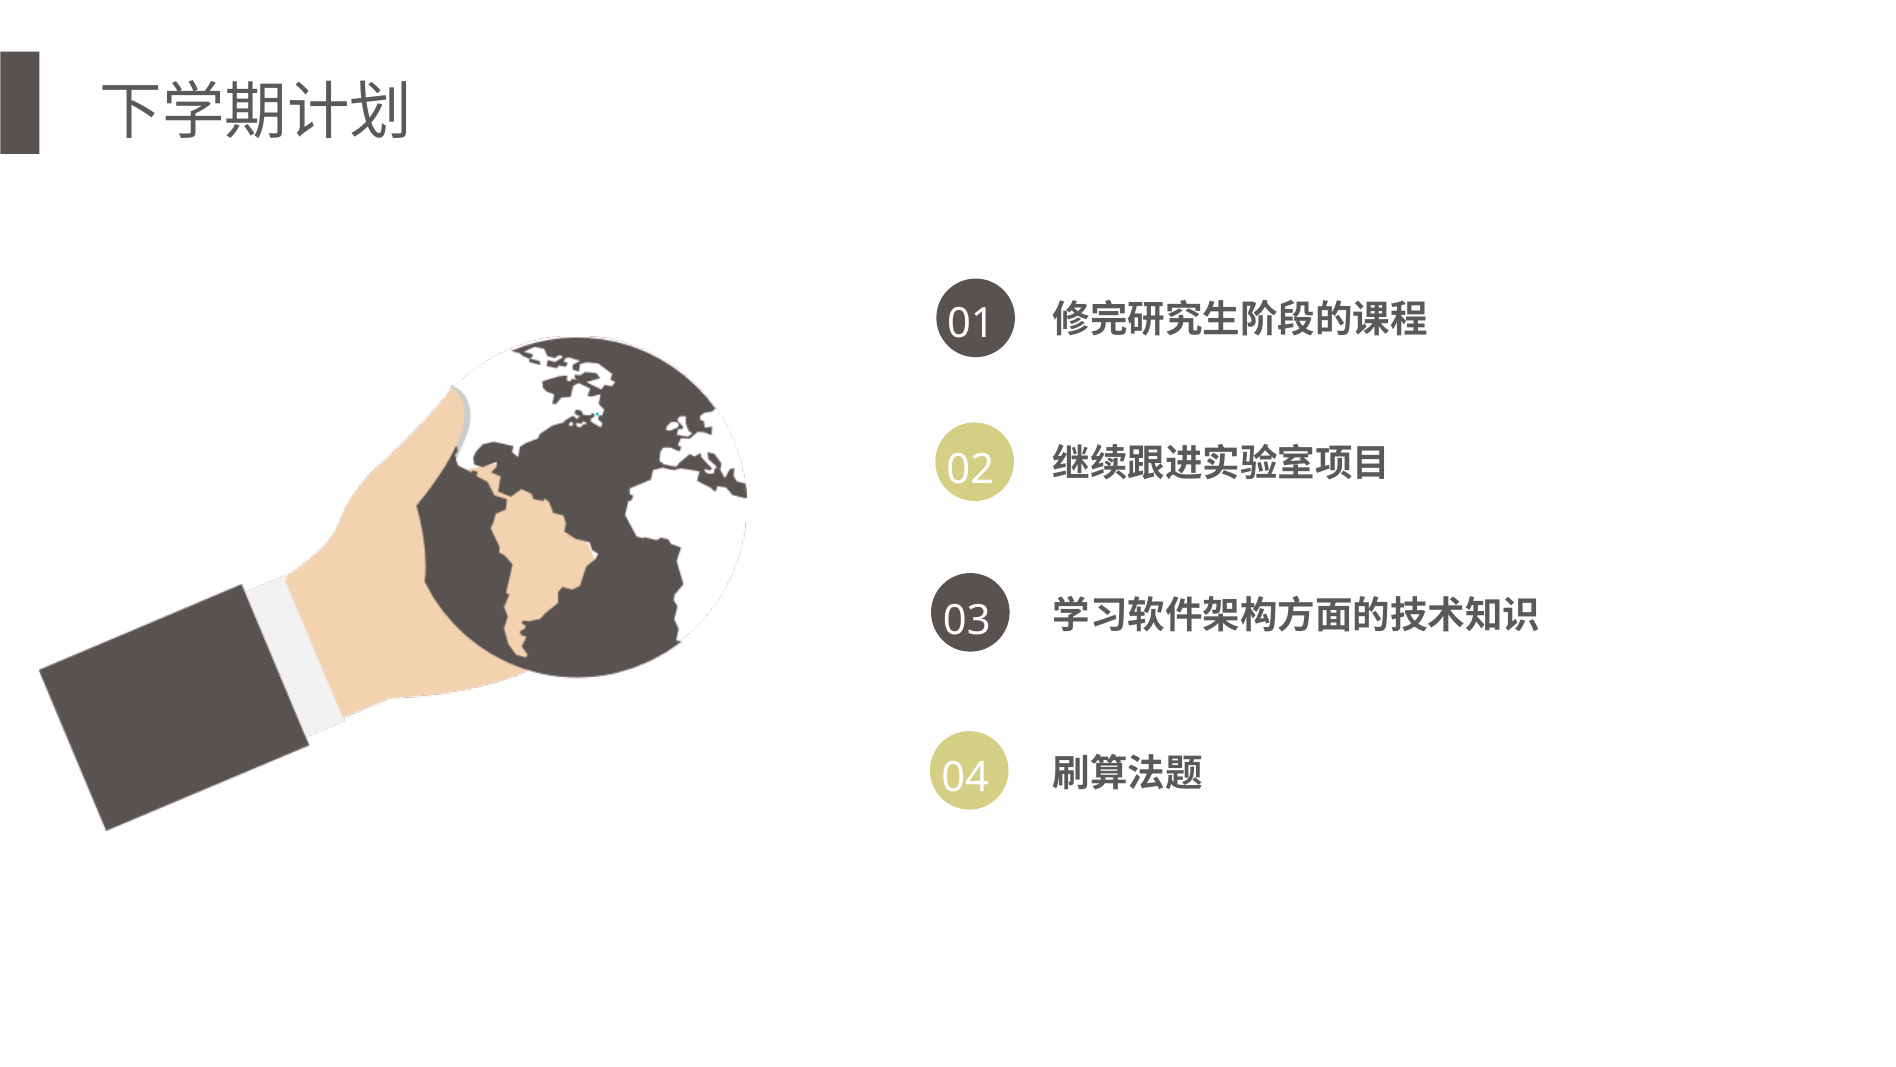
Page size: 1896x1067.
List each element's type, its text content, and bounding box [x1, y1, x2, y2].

text_box 学习软件架构方面的技术知识 [1052, 584, 1554, 644]
text_box 01 [936, 287, 1008, 354]
text_box 下学期计划 [0, 59, 574, 154]
text_box [951, 278, 1000, 287]
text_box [909, 730, 1031, 810]
text_box 继续跟进实验室项目 [1052, 431, 1512, 491]
text_box [0, 51, 40, 59]
text_box 修完研究生阶段的课程 [1052, 287, 1512, 348]
text_box [1008, 295, 1015, 341]
text_box [960, 354, 992, 358]
picture [39, 335, 747, 831]
text_box [946, 422, 1003, 434]
text_box 刷算法题 [1052, 742, 1512, 802]
text_box 02 [915, 434, 1036, 500]
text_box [911, 572, 1033, 652]
